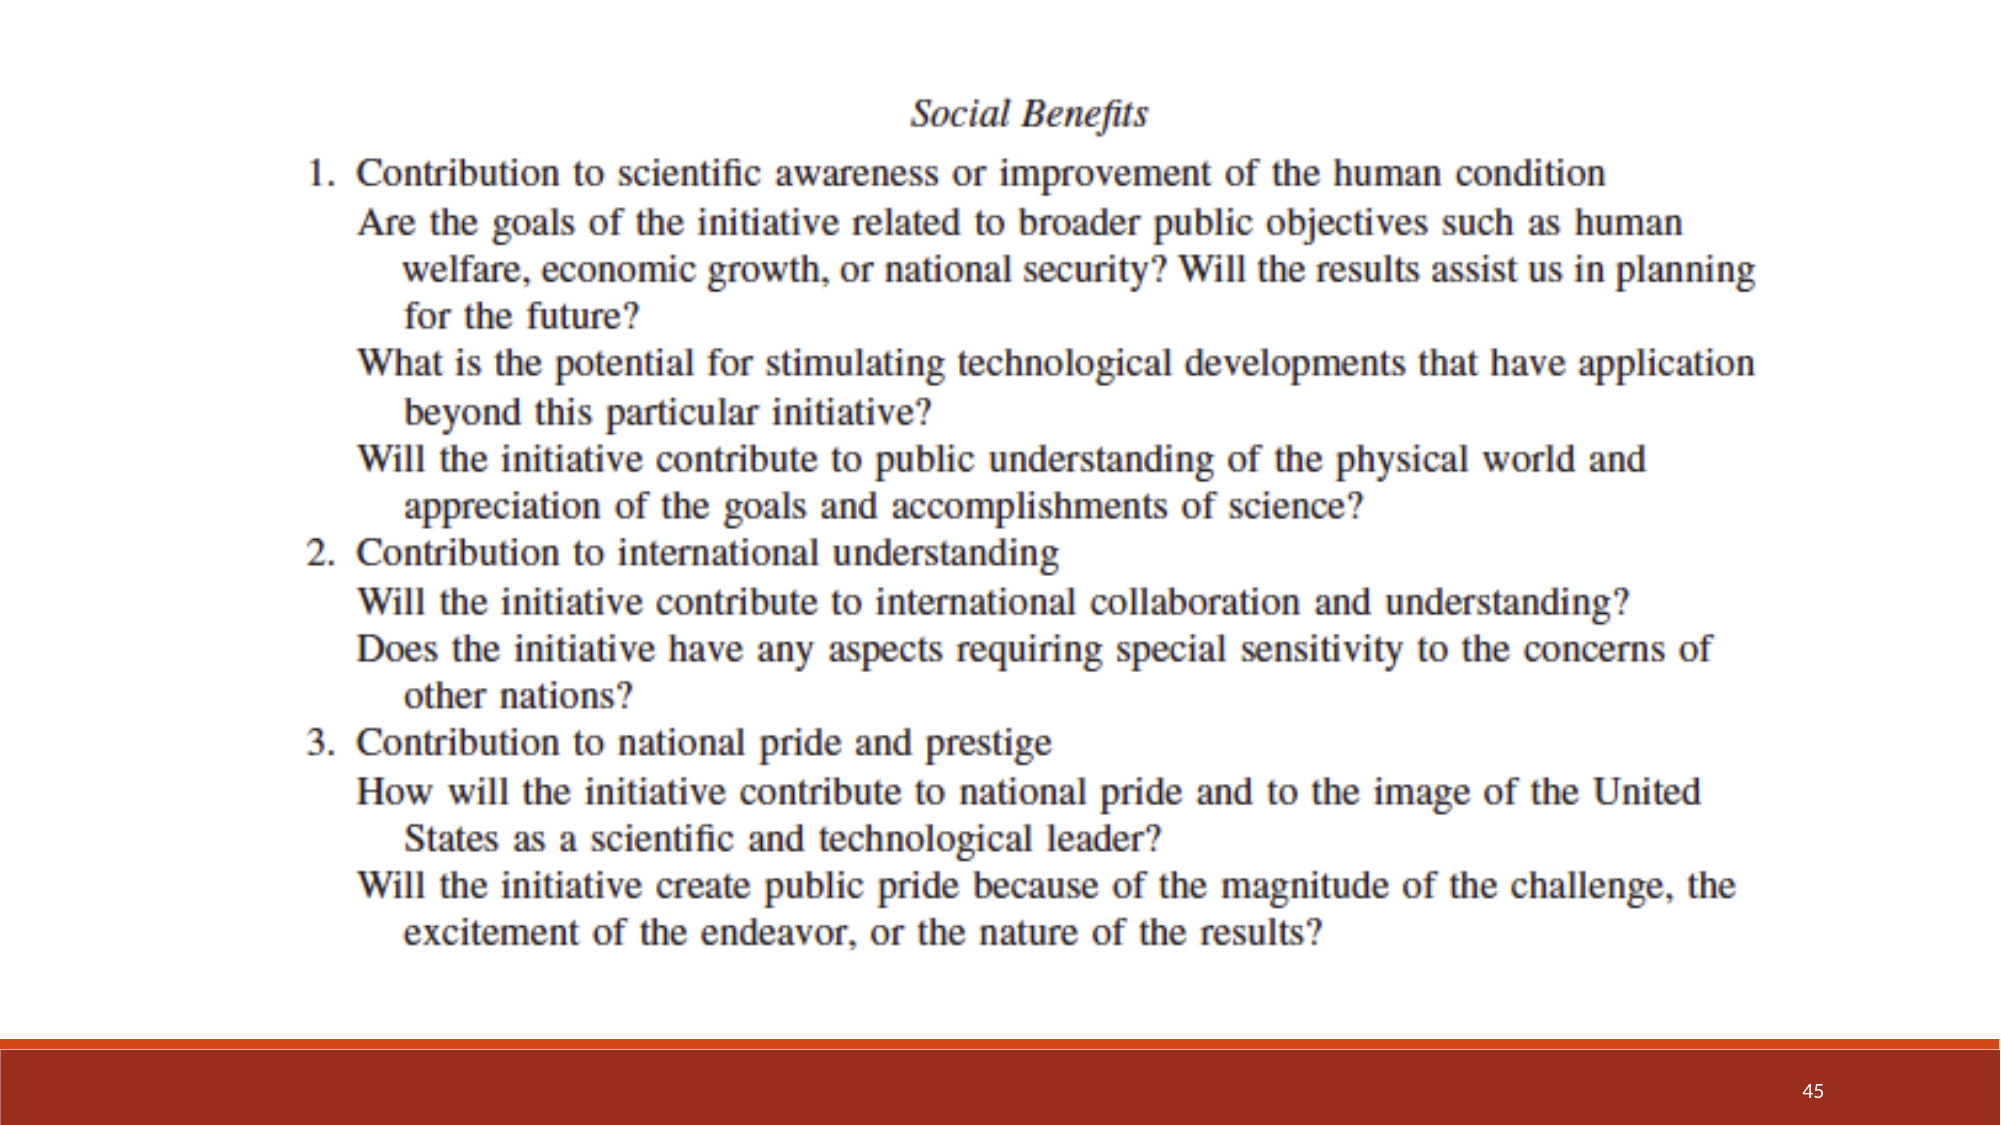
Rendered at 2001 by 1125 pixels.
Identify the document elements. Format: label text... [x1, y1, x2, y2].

slide_number 45 [1624, 1059, 1840, 1120]
picture [297, 78, 1762, 964]
